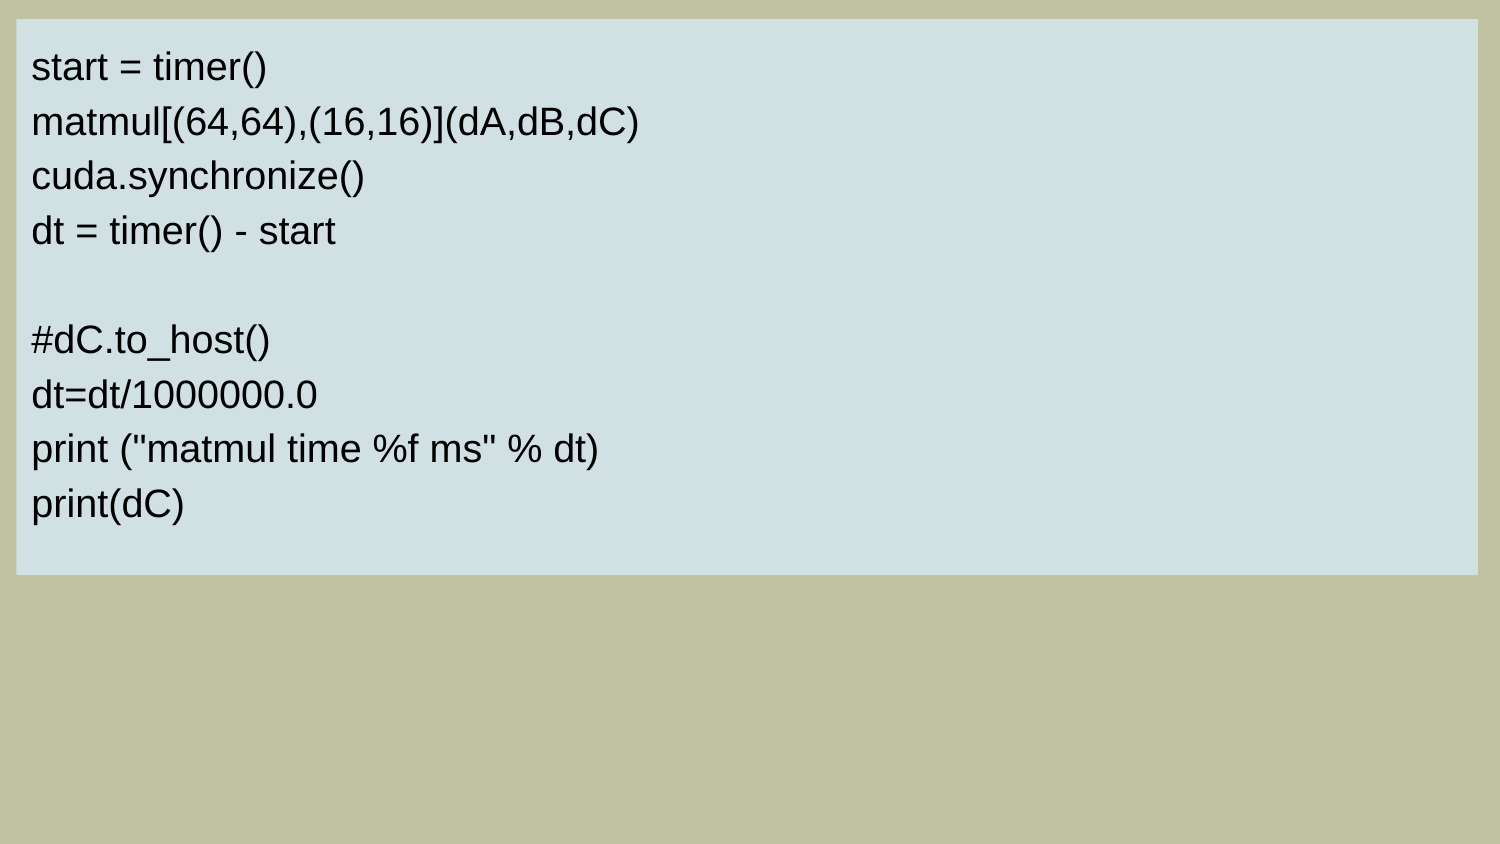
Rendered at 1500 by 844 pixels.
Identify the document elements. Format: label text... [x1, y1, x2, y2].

text_box start = timer() matmul[(64,64),(16,16)](dA,dB,dC) cuda.synchronize() dt = timer() - start #dC.to_host() dt=dt/1000000.0 print ("matmul time %f ms" % dt) print(dC) [16, 19, 1478, 576]
